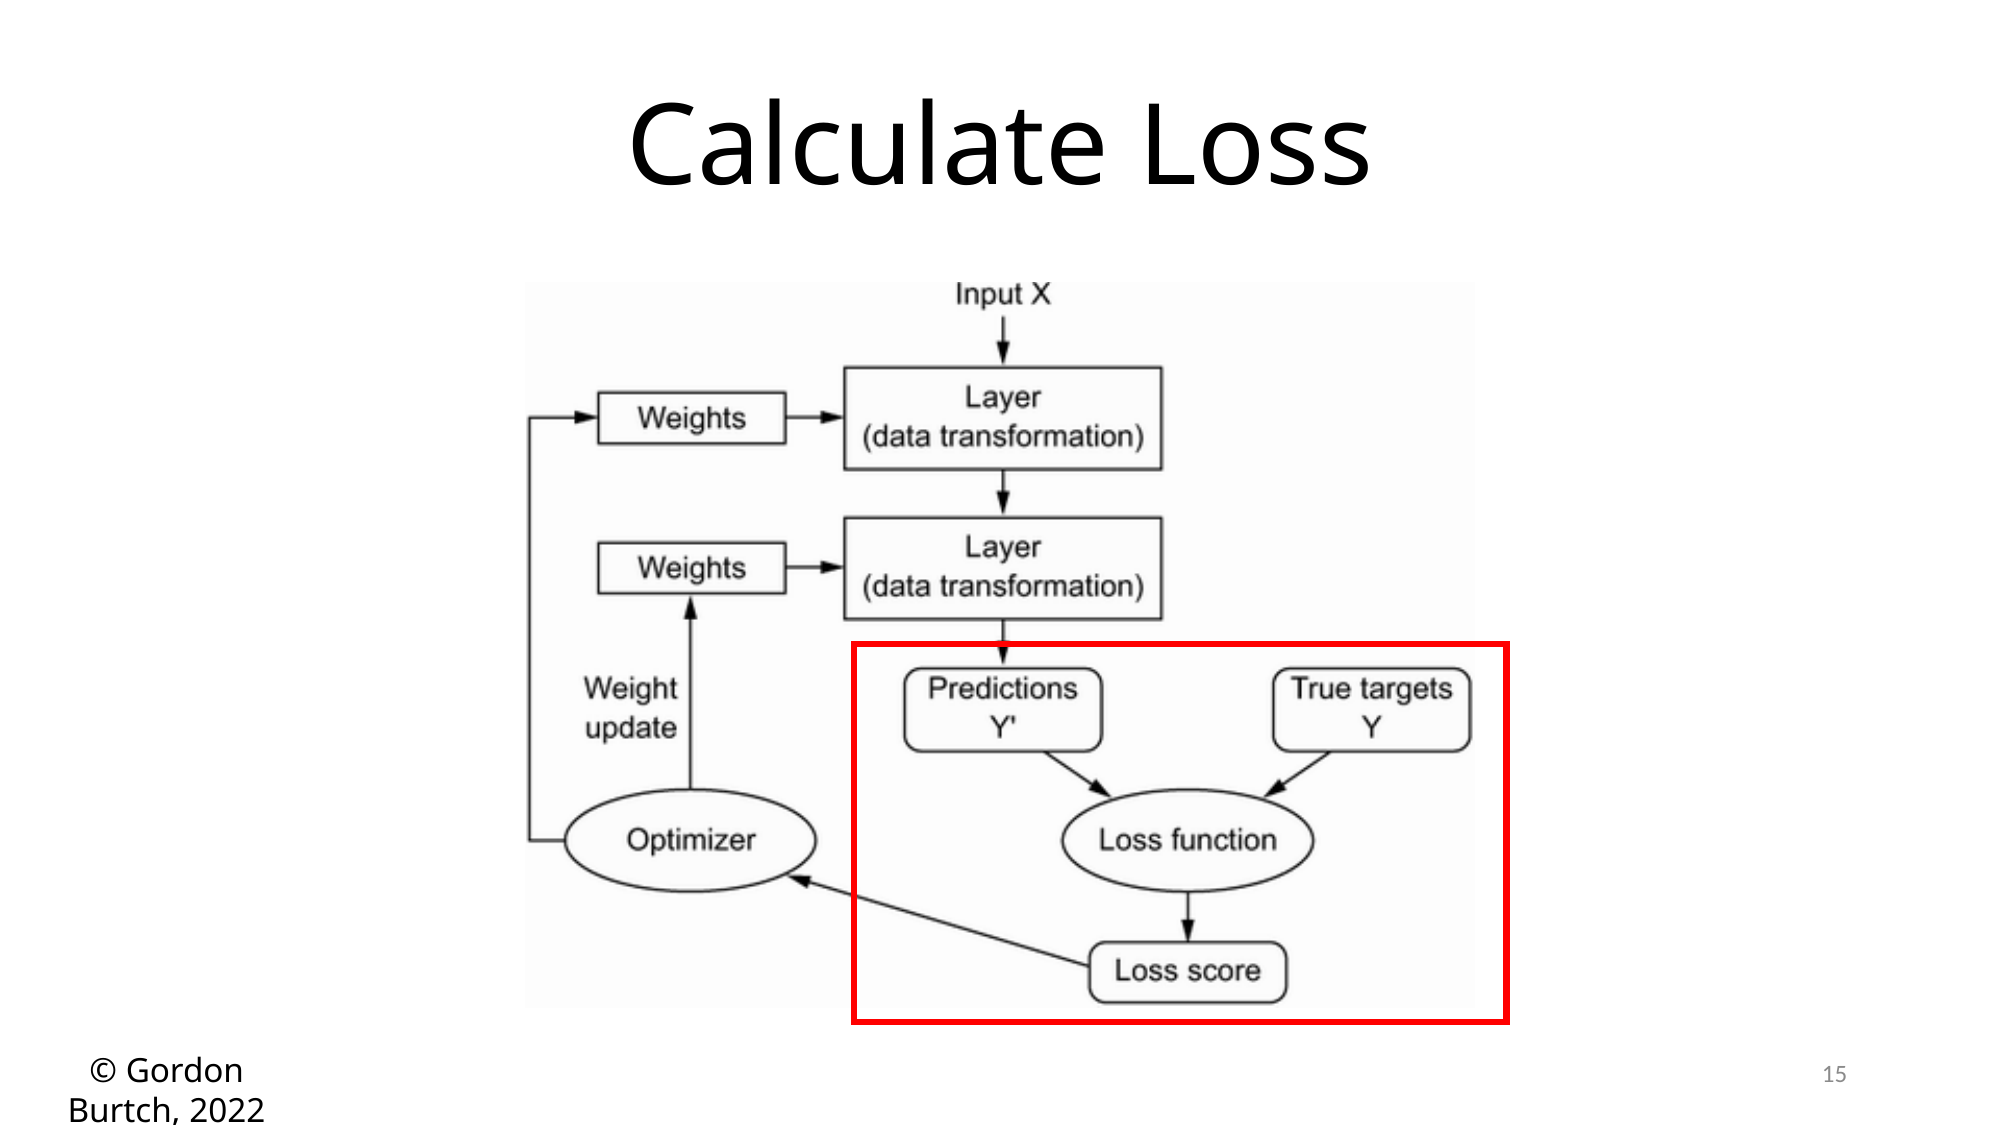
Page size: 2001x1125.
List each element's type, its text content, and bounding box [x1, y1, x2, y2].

text_box [853, 643, 1507, 1023]
text_box Calculate Loss [470, 64, 1530, 215]
slide_number 15 [1412, 1042, 1863, 1103]
picture [524, 282, 1475, 1008]
